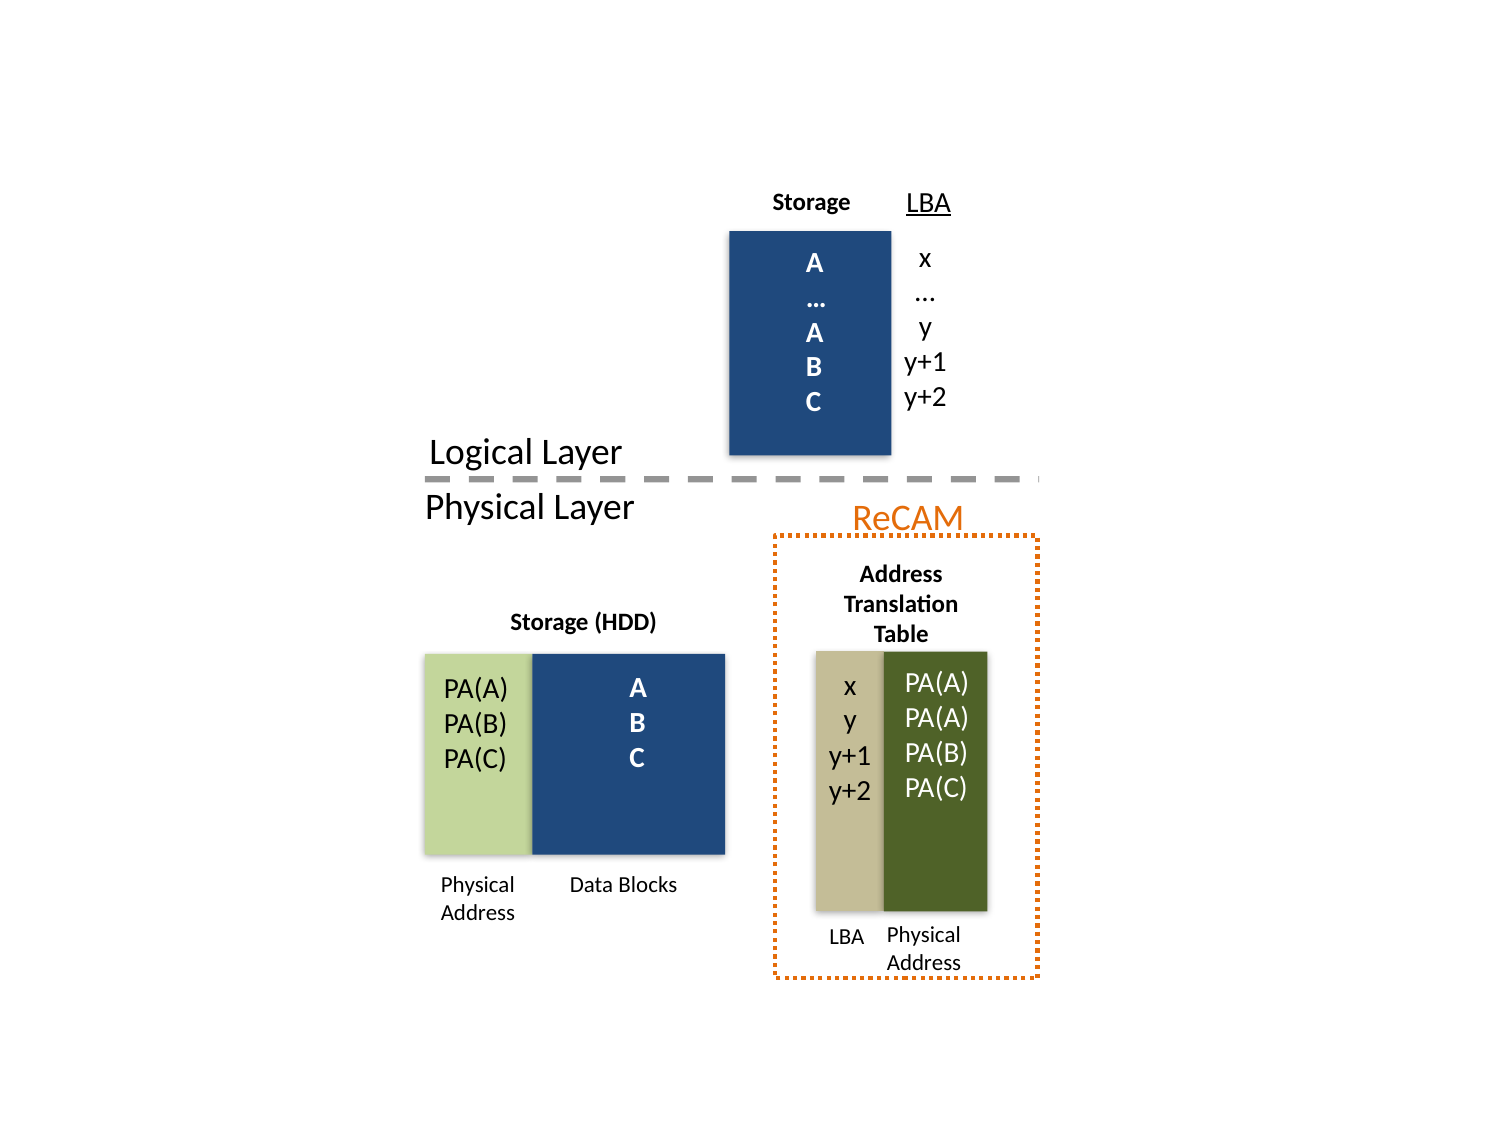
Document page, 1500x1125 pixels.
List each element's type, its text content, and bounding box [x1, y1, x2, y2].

text_box x … y y+1 y+2 [877, 230, 974, 420]
text_box Physical Address [872, 979, 977, 983]
text_box Logical Layer [429, 419, 638, 478]
text_box [424, 653, 530, 855]
text_box ReCAM [837, 487, 980, 546]
text_box Storage (HDD) [495, 597, 672, 643]
text_box Storage [757, 178, 866, 224]
text_box [729, 231, 892, 456]
text_box [532, 653, 726, 855]
text_box Physical Layer [425, 486, 677, 535]
text_box LBA [891, 175, 967, 226]
text_box [773, 533, 1040, 980]
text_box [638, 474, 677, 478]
text_box A … A B C [791, 235, 833, 426]
text_box PA(A) PA(B) PA(C) [429, 662, 541, 782]
text_box A B C [614, 661, 663, 781]
text_box Physical Address [426, 862, 531, 932]
text_box Data Blocks [554, 862, 693, 905]
